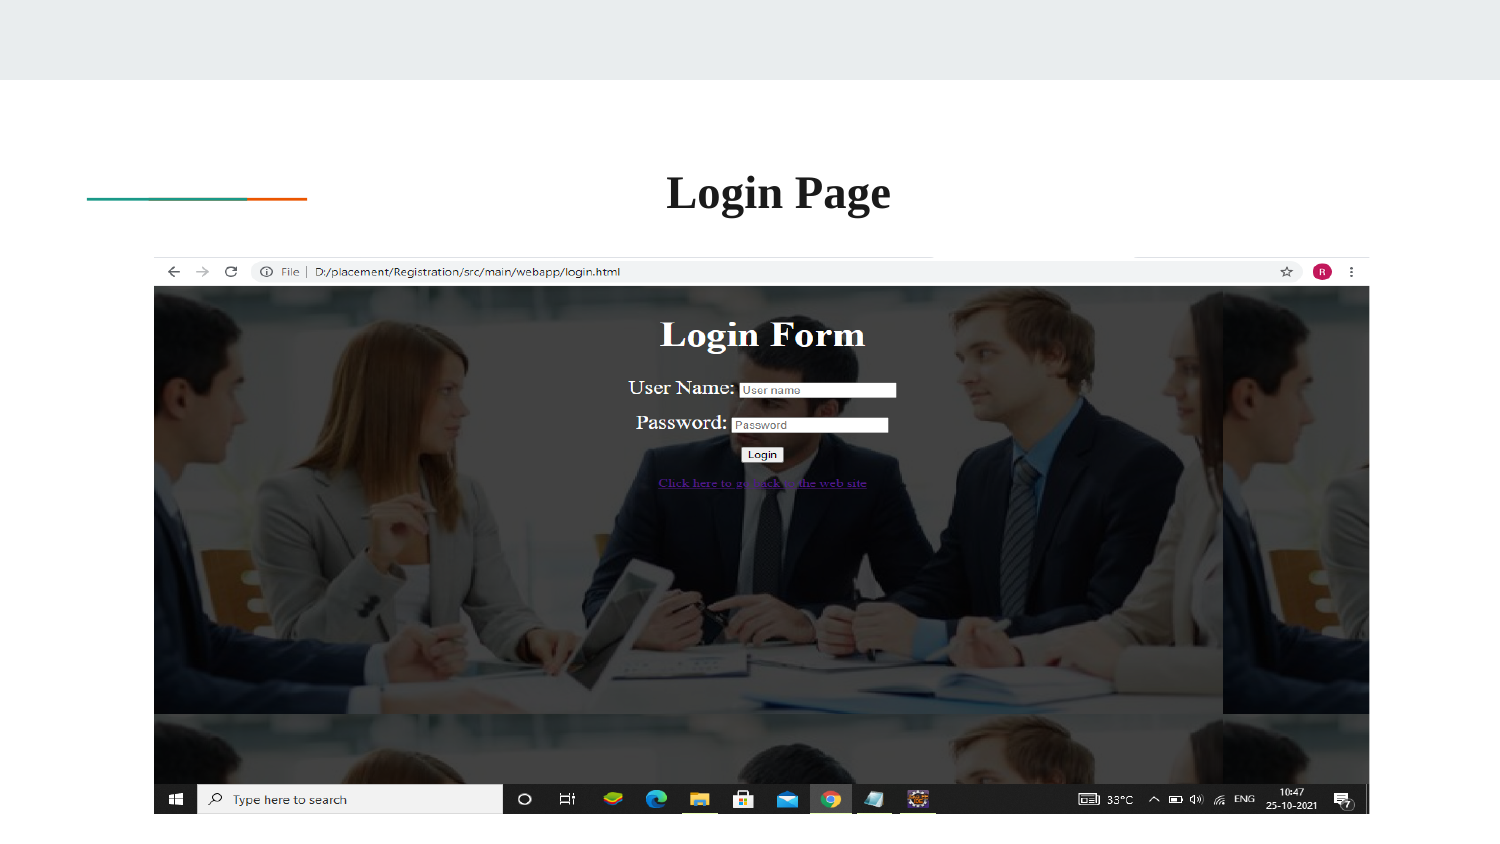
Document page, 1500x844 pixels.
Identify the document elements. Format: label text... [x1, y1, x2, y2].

picture [119, 257, 1370, 814]
title Login Page [216, 147, 1478, 222]
